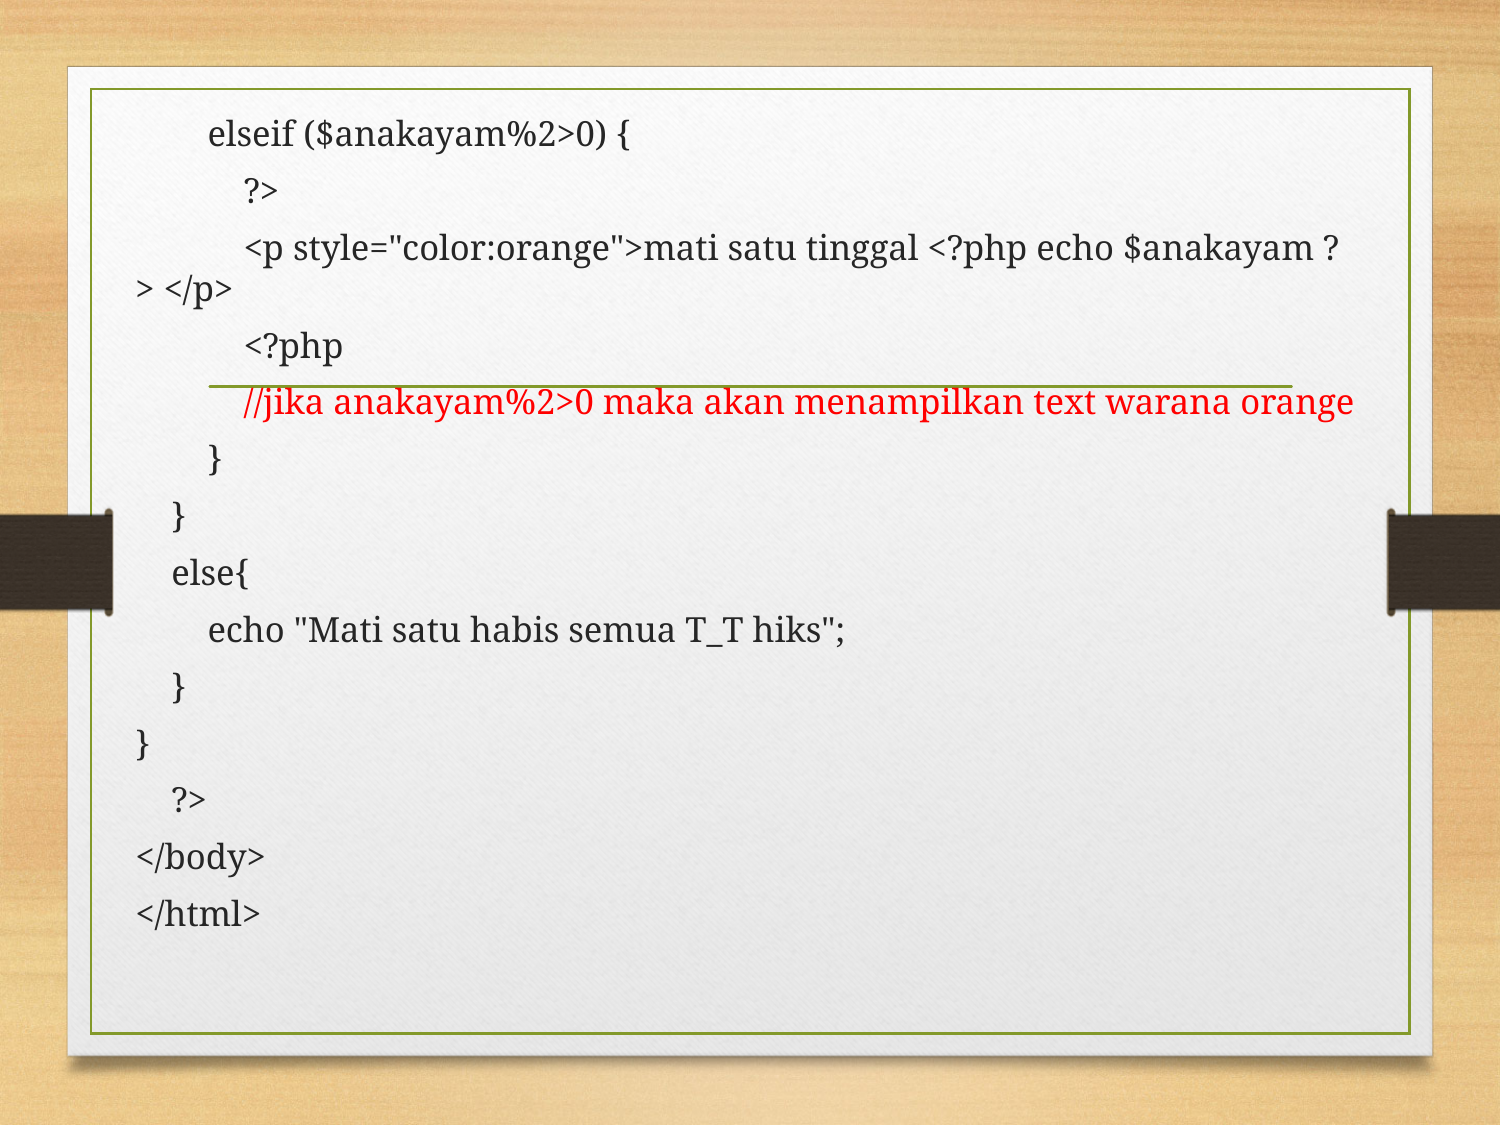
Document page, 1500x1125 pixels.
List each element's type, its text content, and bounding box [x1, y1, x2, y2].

picture [0, 0, 1500, 1125]
list elseif ($anakayam%2>0) { ?> <p style="color:orange">mati satu tinggal <?php echo $anakayam ?> </p> <?php //jika anakayam%2>0 maka akan menampilkan text warana orange } } else{ echo "Mati satu habis semua T_T hiks"; } } ?> </body> </html> [120, 104, 1391, 1046]
